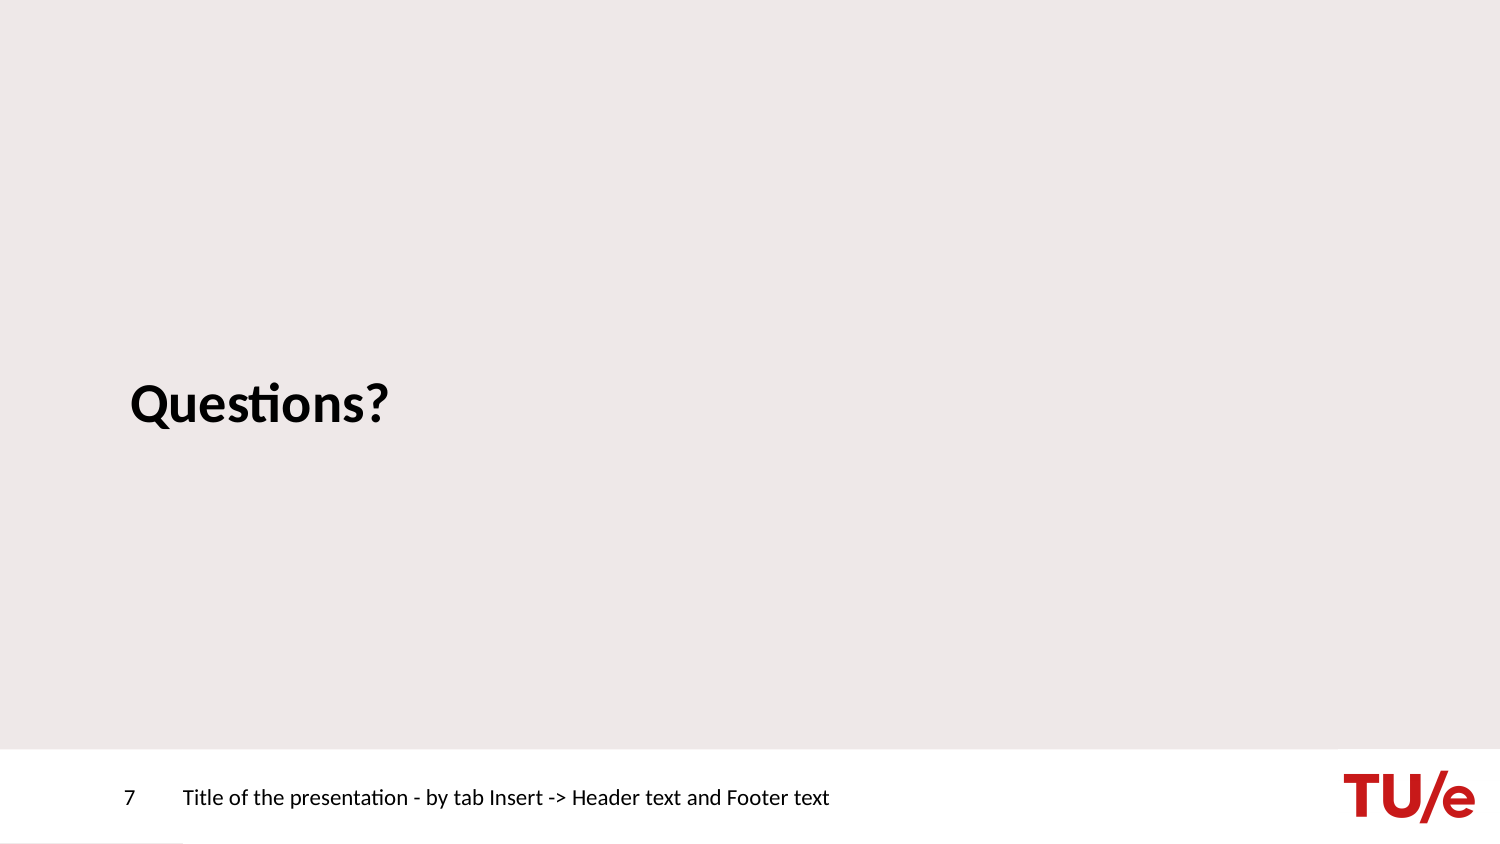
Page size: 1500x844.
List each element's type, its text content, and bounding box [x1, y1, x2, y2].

picture [1339, 749, 1500, 844]
footer Title of the presentation - by tab Insert -> Header text and Footer text [183, 749, 1339, 844]
slide_number 7 [0, 749, 183, 844]
title Questions? [130, 377, 1370, 467]
